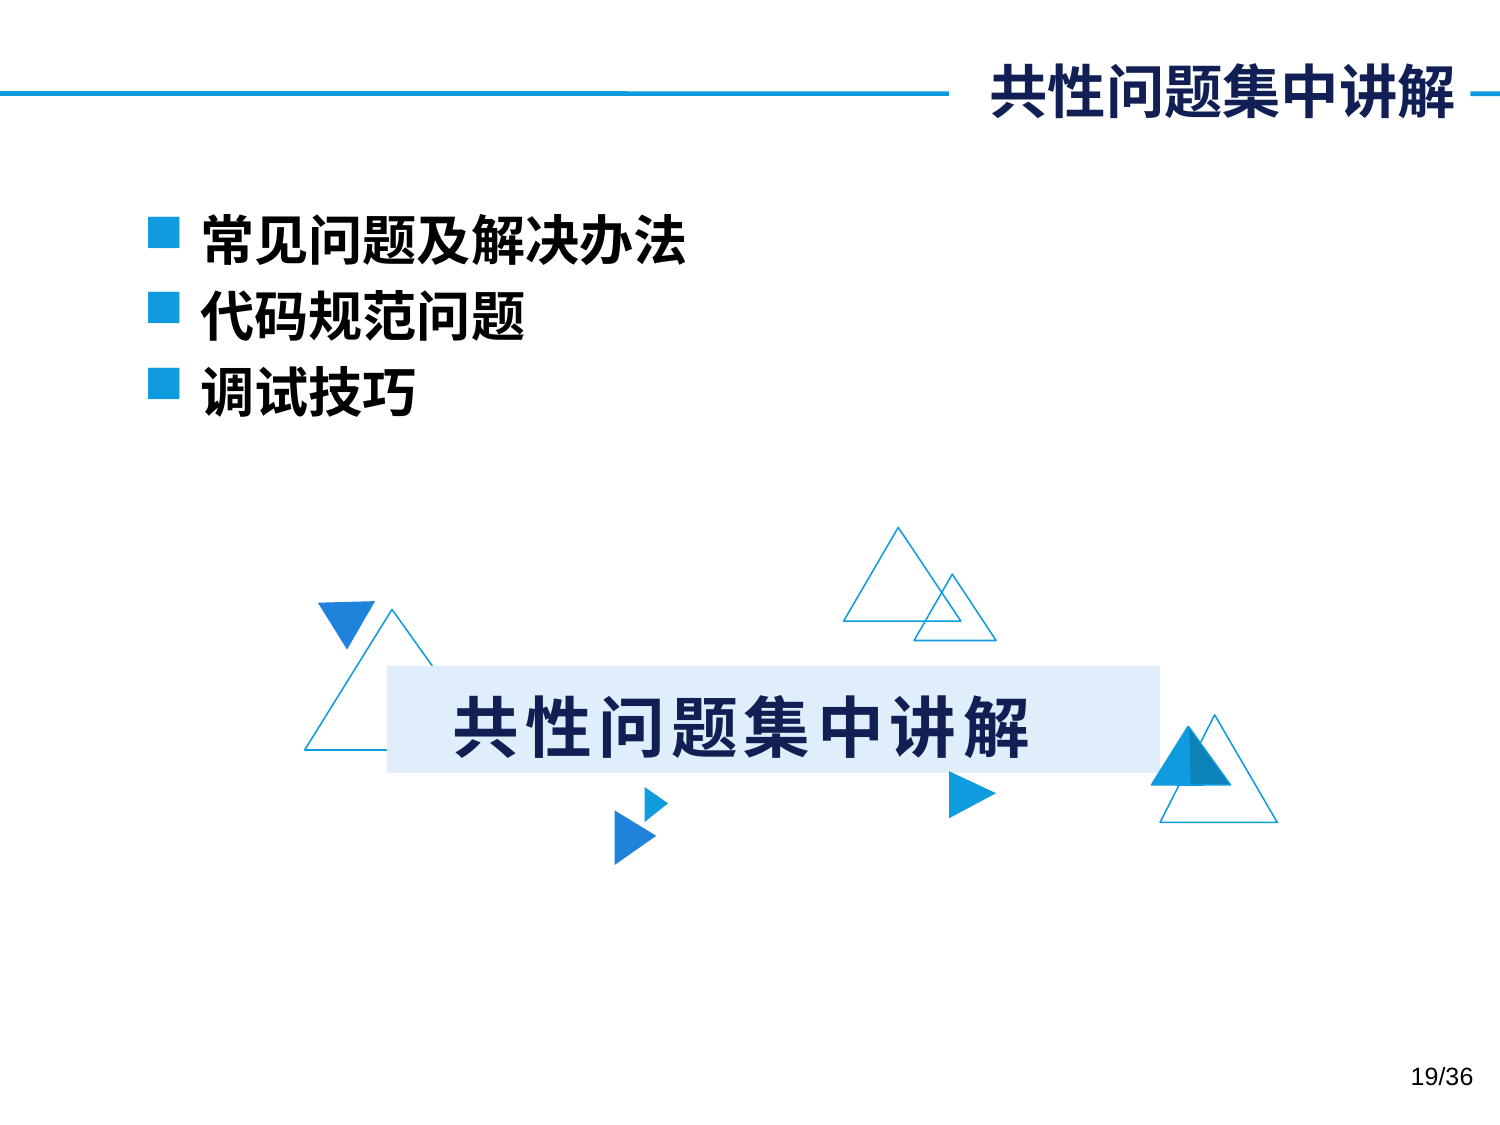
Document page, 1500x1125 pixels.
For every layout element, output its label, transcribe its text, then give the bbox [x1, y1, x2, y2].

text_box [304, 527, 1278, 866]
title 共性问题集中讲解 [949, 46, 1471, 133]
slide_number 19/36 [1138, 1053, 1489, 1114]
list 常见问题及解决办法 代码规范问题 调试技巧 [128, 199, 1383, 1043]
